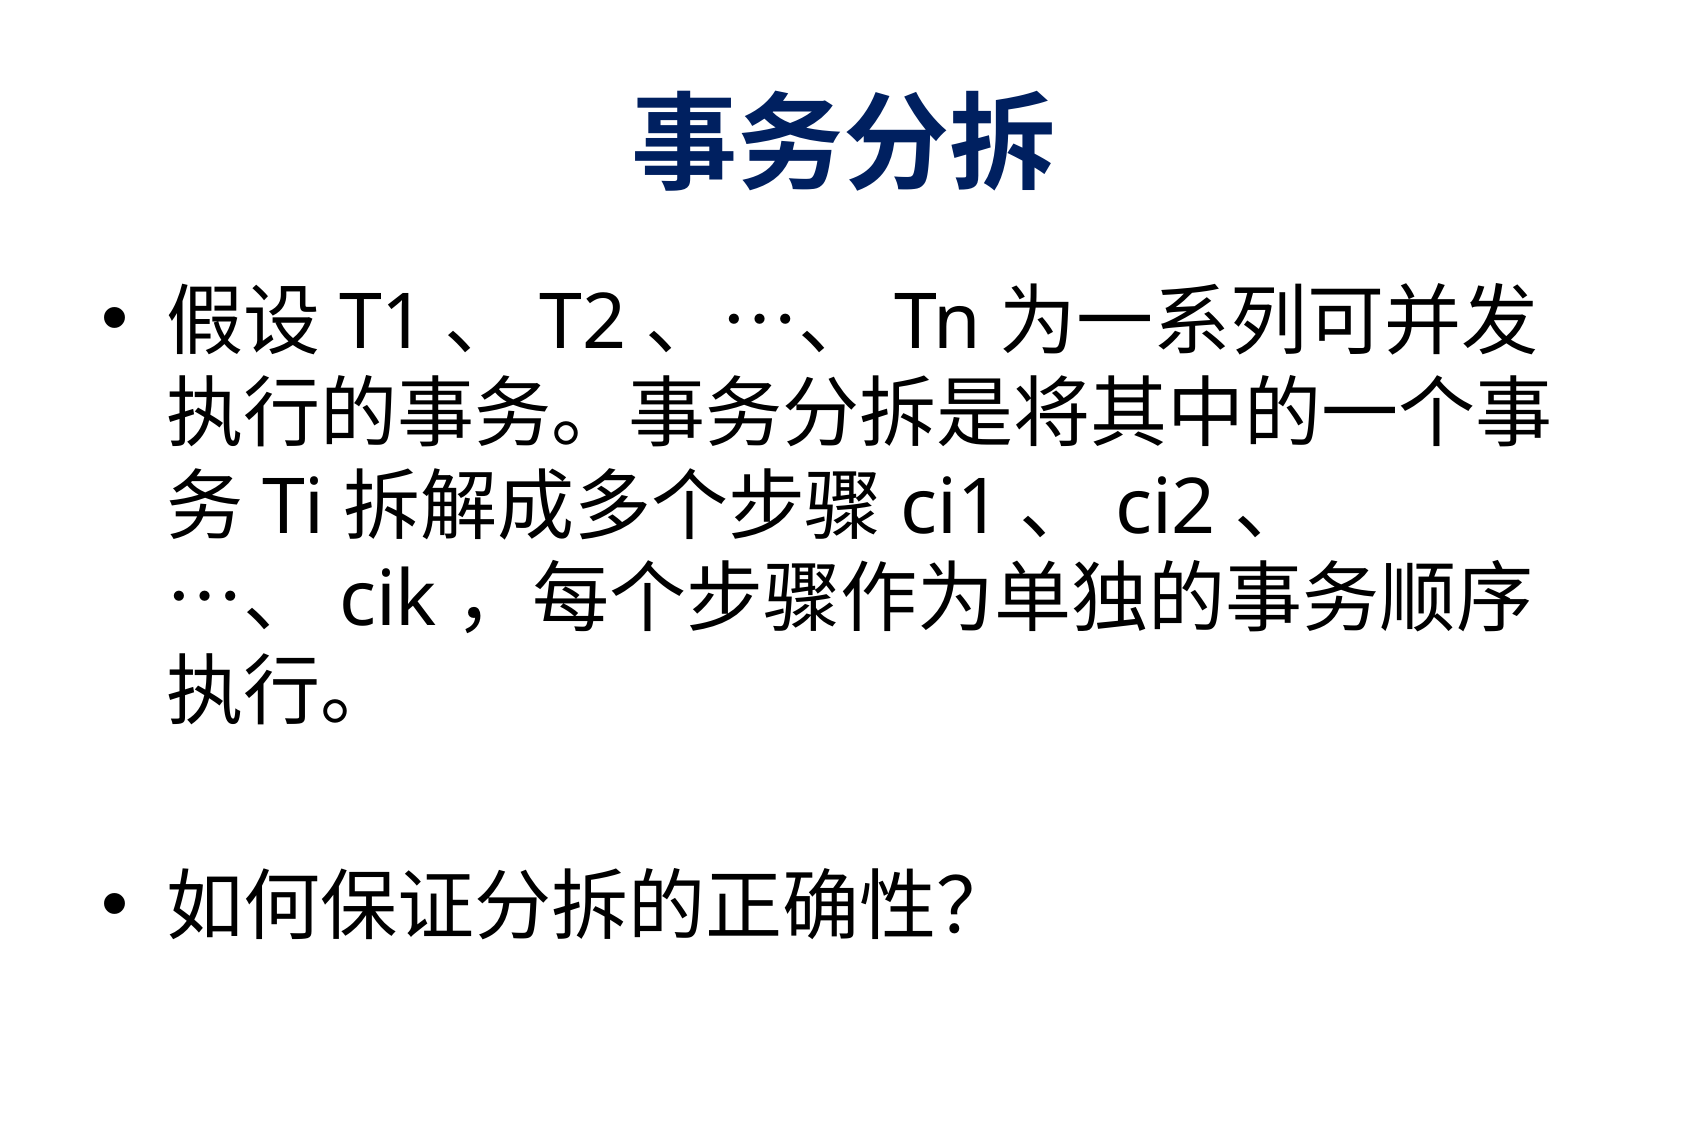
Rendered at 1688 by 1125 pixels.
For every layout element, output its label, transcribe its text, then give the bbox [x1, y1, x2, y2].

list 假设T1、T2、…、Tn为一系列可并发执行的事务。事务分拆是将其中的一个事务Ti拆解成多个步骤ci1、ci2、…、cik，每个步骤作为单独的事务顺序执行。 如何保证分拆的正确性？ [84, 262, 1604, 1005]
title 事务分拆 [84, 45, 1604, 233]
